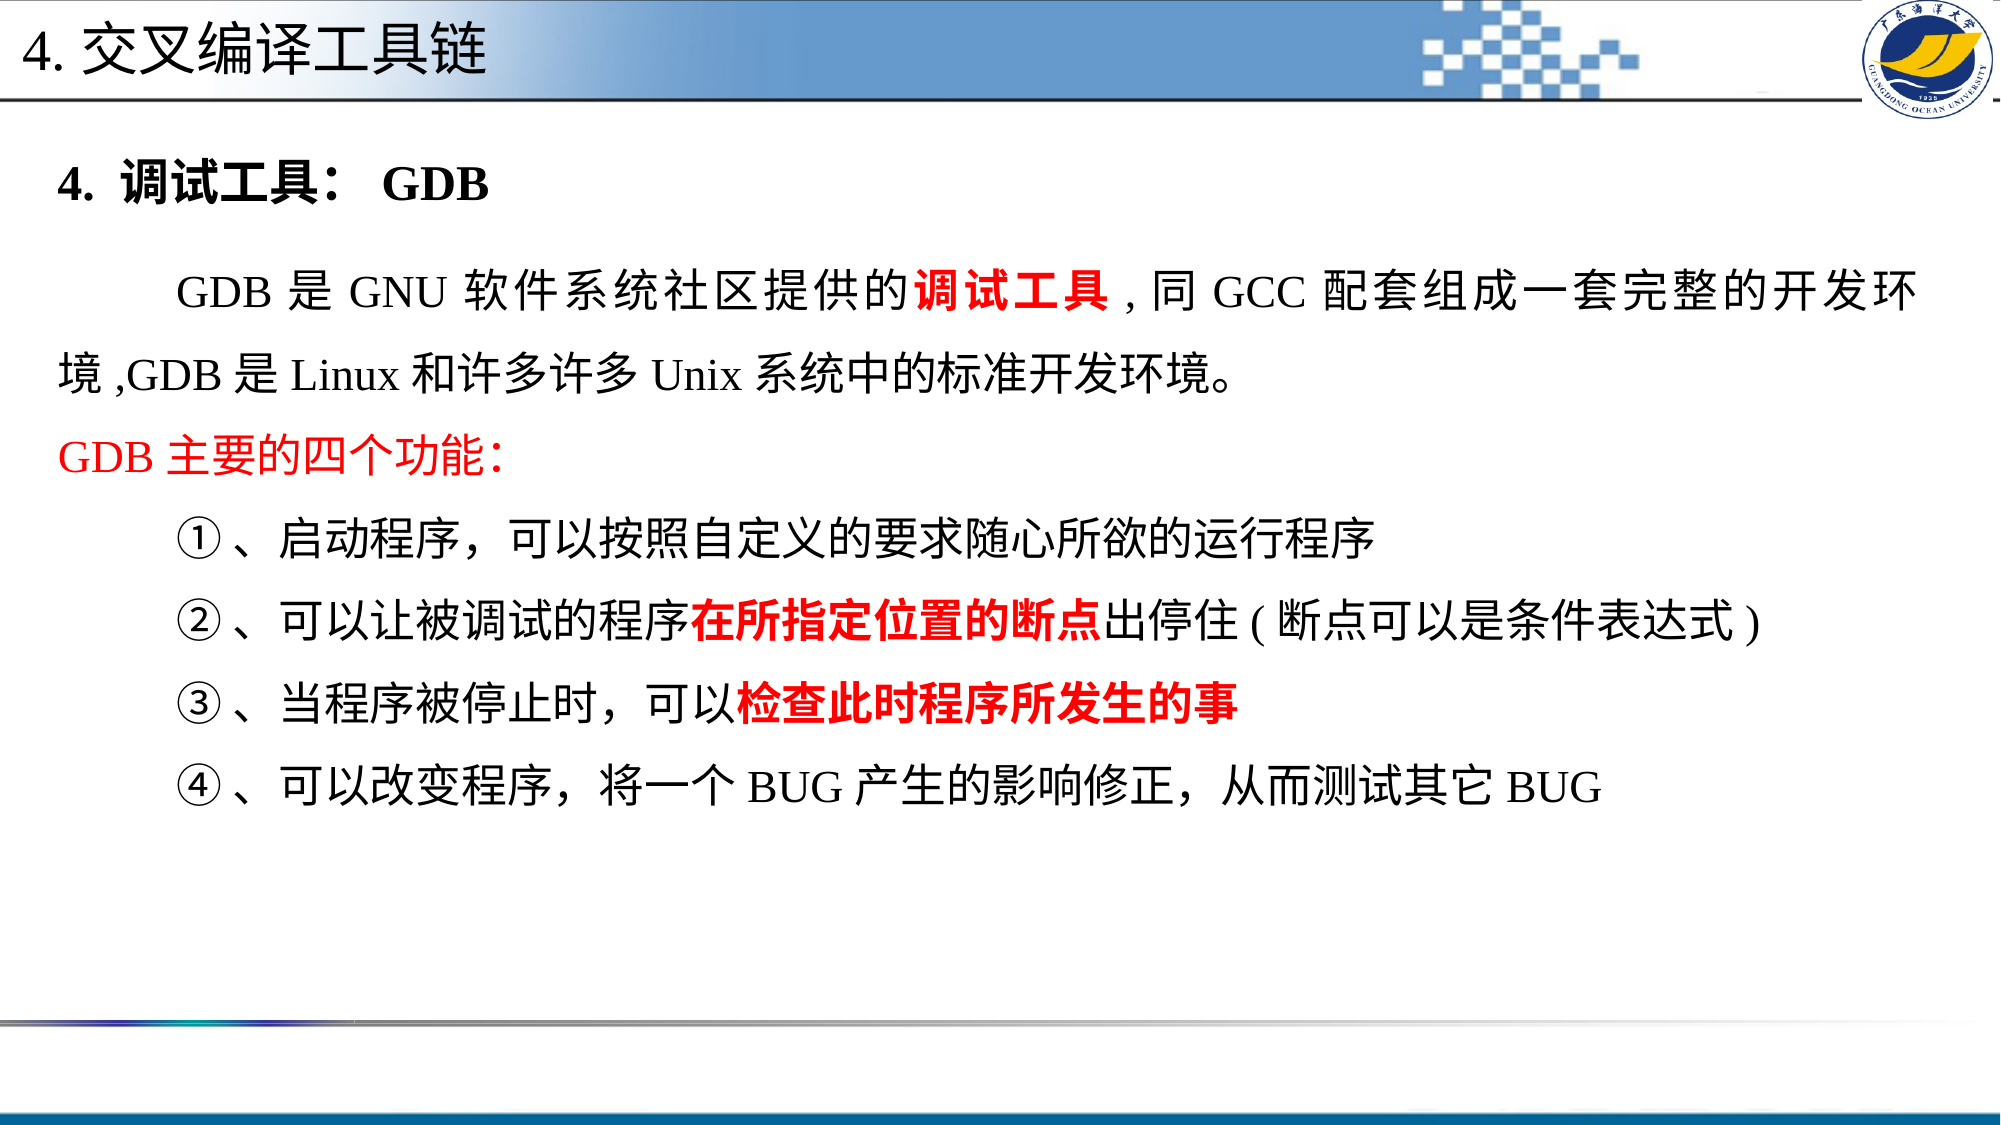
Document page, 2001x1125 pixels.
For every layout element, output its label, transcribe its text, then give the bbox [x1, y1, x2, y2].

picture [0, 0, 2001, 1115]
text_box 4. 调试工具：GDB [42, 143, 557, 218]
text_box GDB是GNU软件系统社区提供的调试工具,同GCC配套组成一套完整的开发环境,GDB是Linux和许多许多Unix系统中的标准开发环境。 GDB主要的四个功能： ①、启动程序，可以按照自定义的要求随心所欲的运行程序 ②、可以让被调试的程序在所指定位置的断点出停住(断点可以是条件表达式) ③、当程序被停止时，可以检查此时程序所发生的事 ④、可以改变程序，将一个BUG产生的影响修正，从而测试其它BUG [43, 219, 1934, 990]
text_box 4.交叉编译工具链 [7, 4, 1808, 99]
